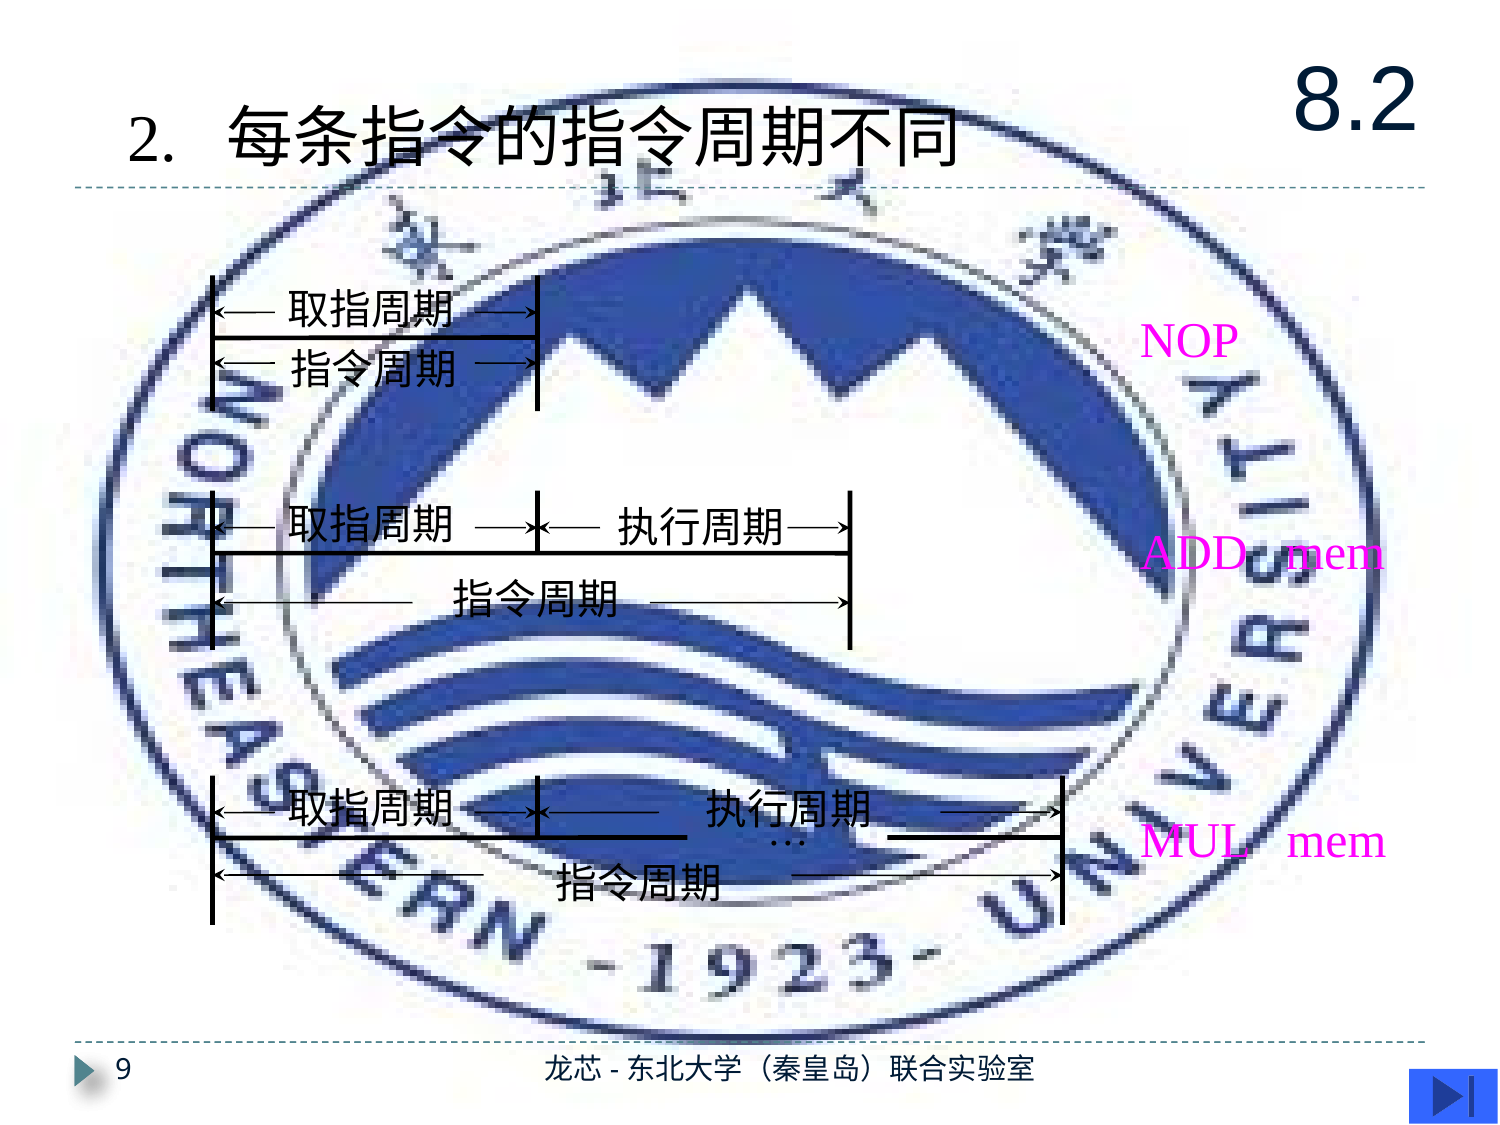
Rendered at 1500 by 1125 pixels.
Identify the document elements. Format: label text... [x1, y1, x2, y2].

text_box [212, 274, 538, 412]
slide_number 9 [100, 1042, 426, 1103]
text_box NOP [1125, 299, 1500, 375]
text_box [212, 774, 1063, 926]
text_box 2. 每条指令的指令周期不同 [112, 87, 1050, 183]
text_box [212, 489, 851, 651]
text_box 8.2 [1262, 24, 1450, 163]
footer 龙芯-东北大学（秦皇岛）联合实验室 [475, 1042, 1051, 1103]
text_box ADD mem [1125, 512, 1500, 588]
text_box [1409, 1068, 1498, 1124]
picture [0, 0, 1500, 1125]
text_box MUL mem [1125, 799, 1500, 875]
